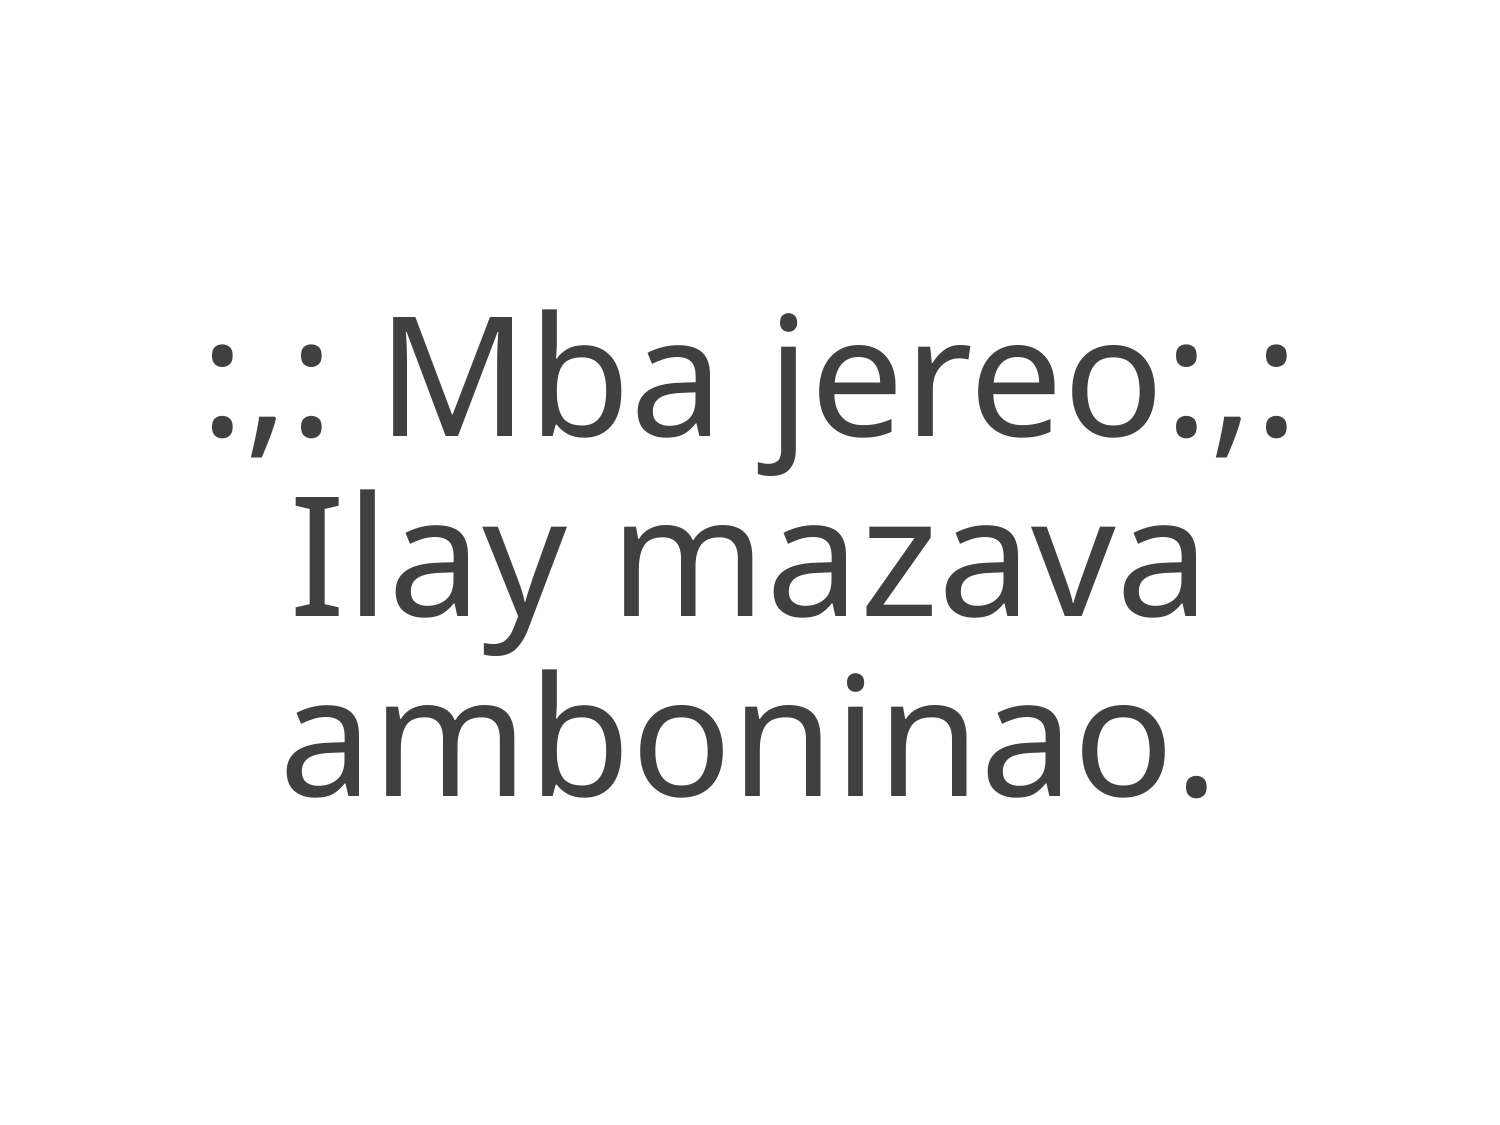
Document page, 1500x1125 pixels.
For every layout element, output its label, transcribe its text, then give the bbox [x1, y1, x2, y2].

title :,: Mba jereo:,: Ilay mazava amboninao. [0, 453, 1500, 672]
